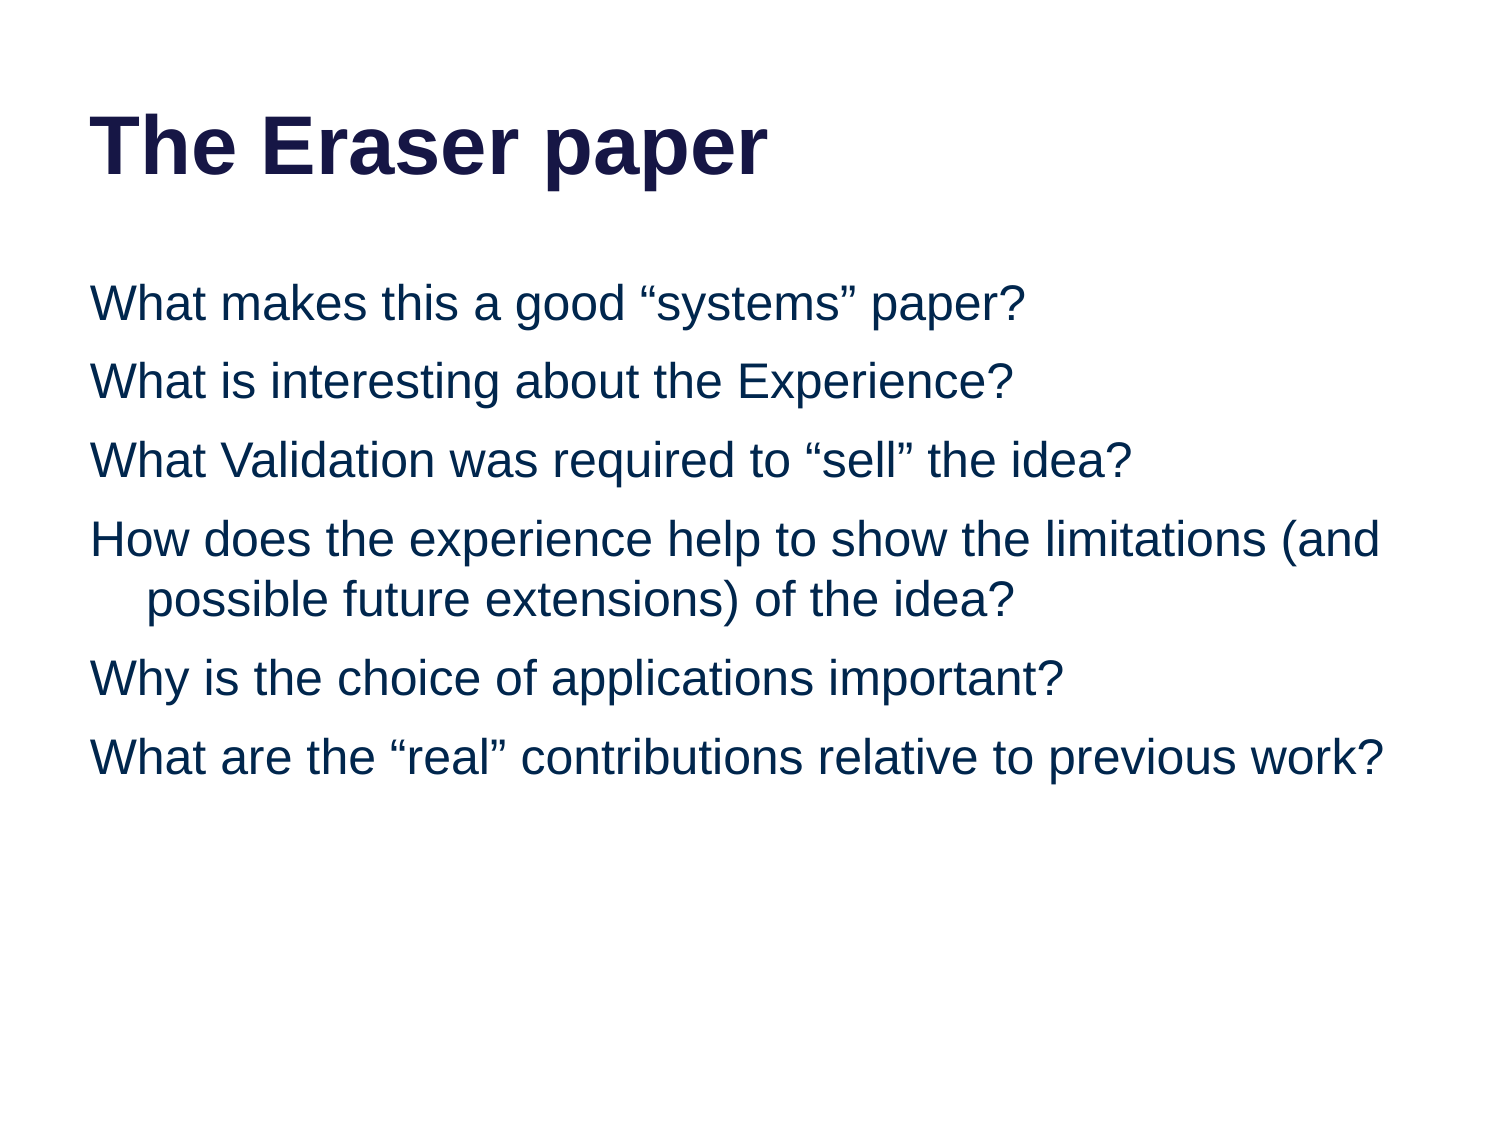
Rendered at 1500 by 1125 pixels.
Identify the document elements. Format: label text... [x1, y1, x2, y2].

list What makes this a good “systems” paper? What is interesting about the Experience? What Validation was required to “sell” the idea? How does the experience help to show the limitations (and possible future extensions) of the idea? Why is the choice of applications important? What are the “real” contributions relative to previous work? [75, 262, 1425, 937]
title The Eraser paper [75, 0, 1425, 200]
